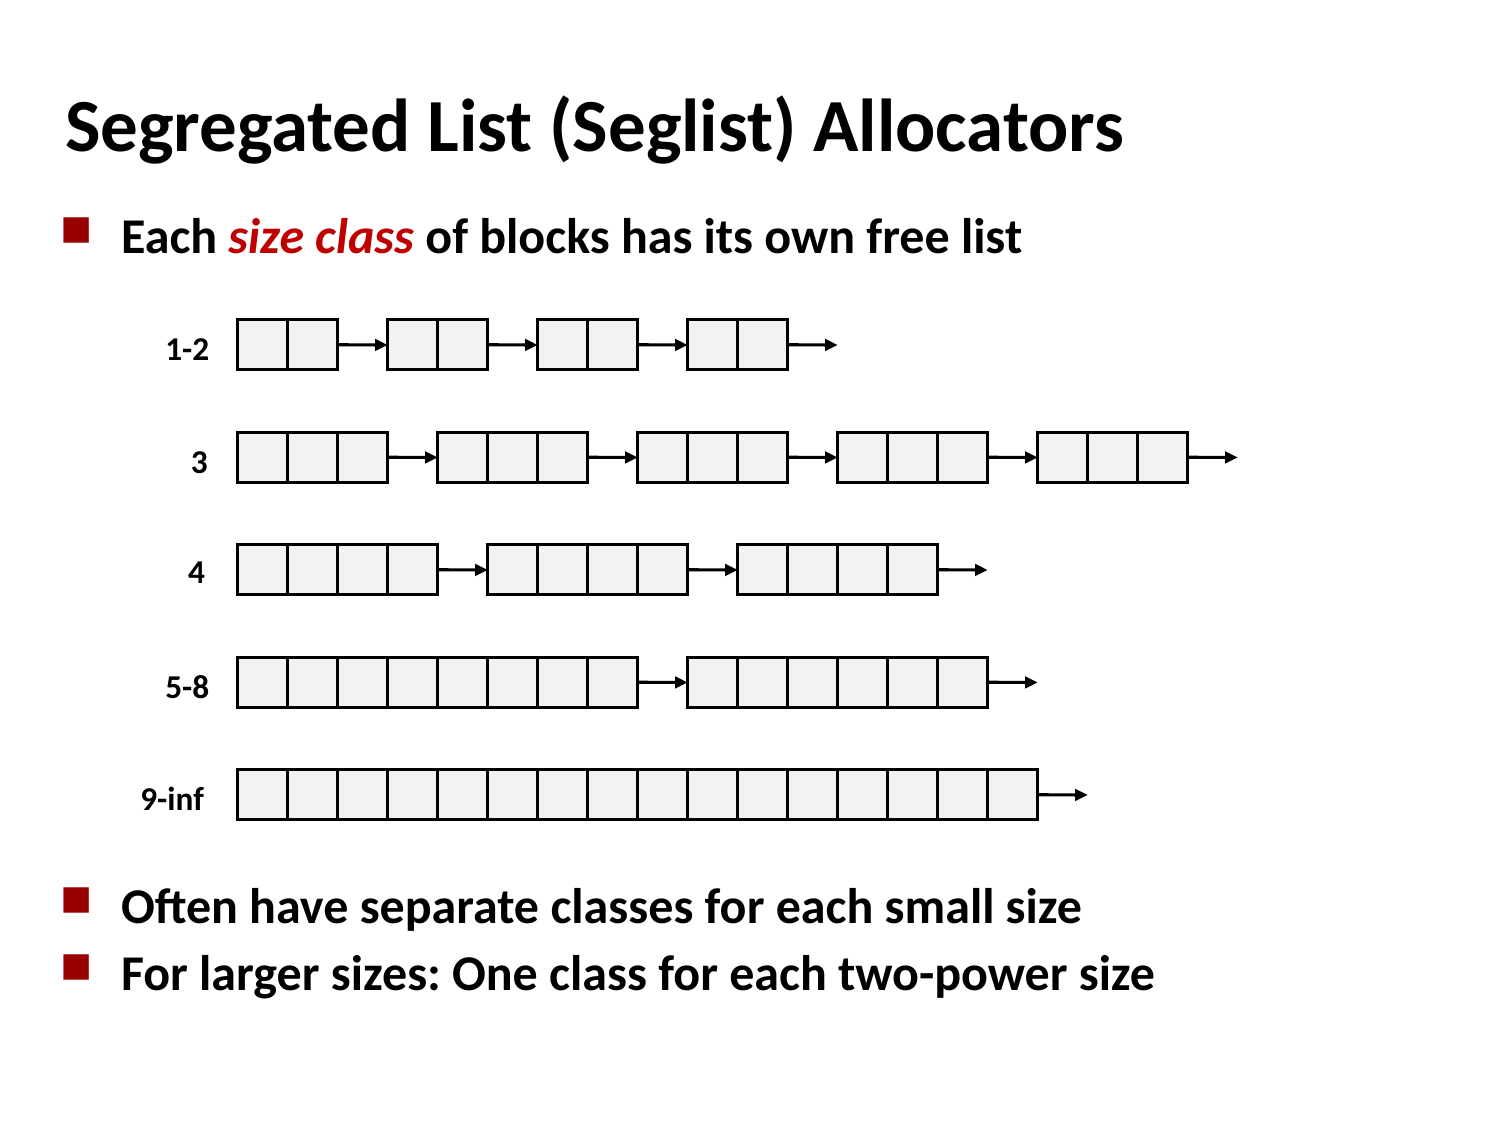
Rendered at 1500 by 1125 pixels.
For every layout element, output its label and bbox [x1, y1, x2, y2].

text_box [237, 657, 1038, 708]
text_box [237, 769, 1088, 820]
text_box [125, 769, 219, 825]
text_box [173, 542, 220, 598]
list [49, 199, 1413, 1063]
text_box [237, 319, 838, 370]
text_box [237, 544, 988, 595]
title [49, 80, 1401, 176]
text_box [176, 432, 223, 488]
text_box [75, 887, 1475, 1100]
text_box [237, 432, 1238, 483]
text_box [150, 319, 225, 375]
text_box [150, 657, 225, 713]
